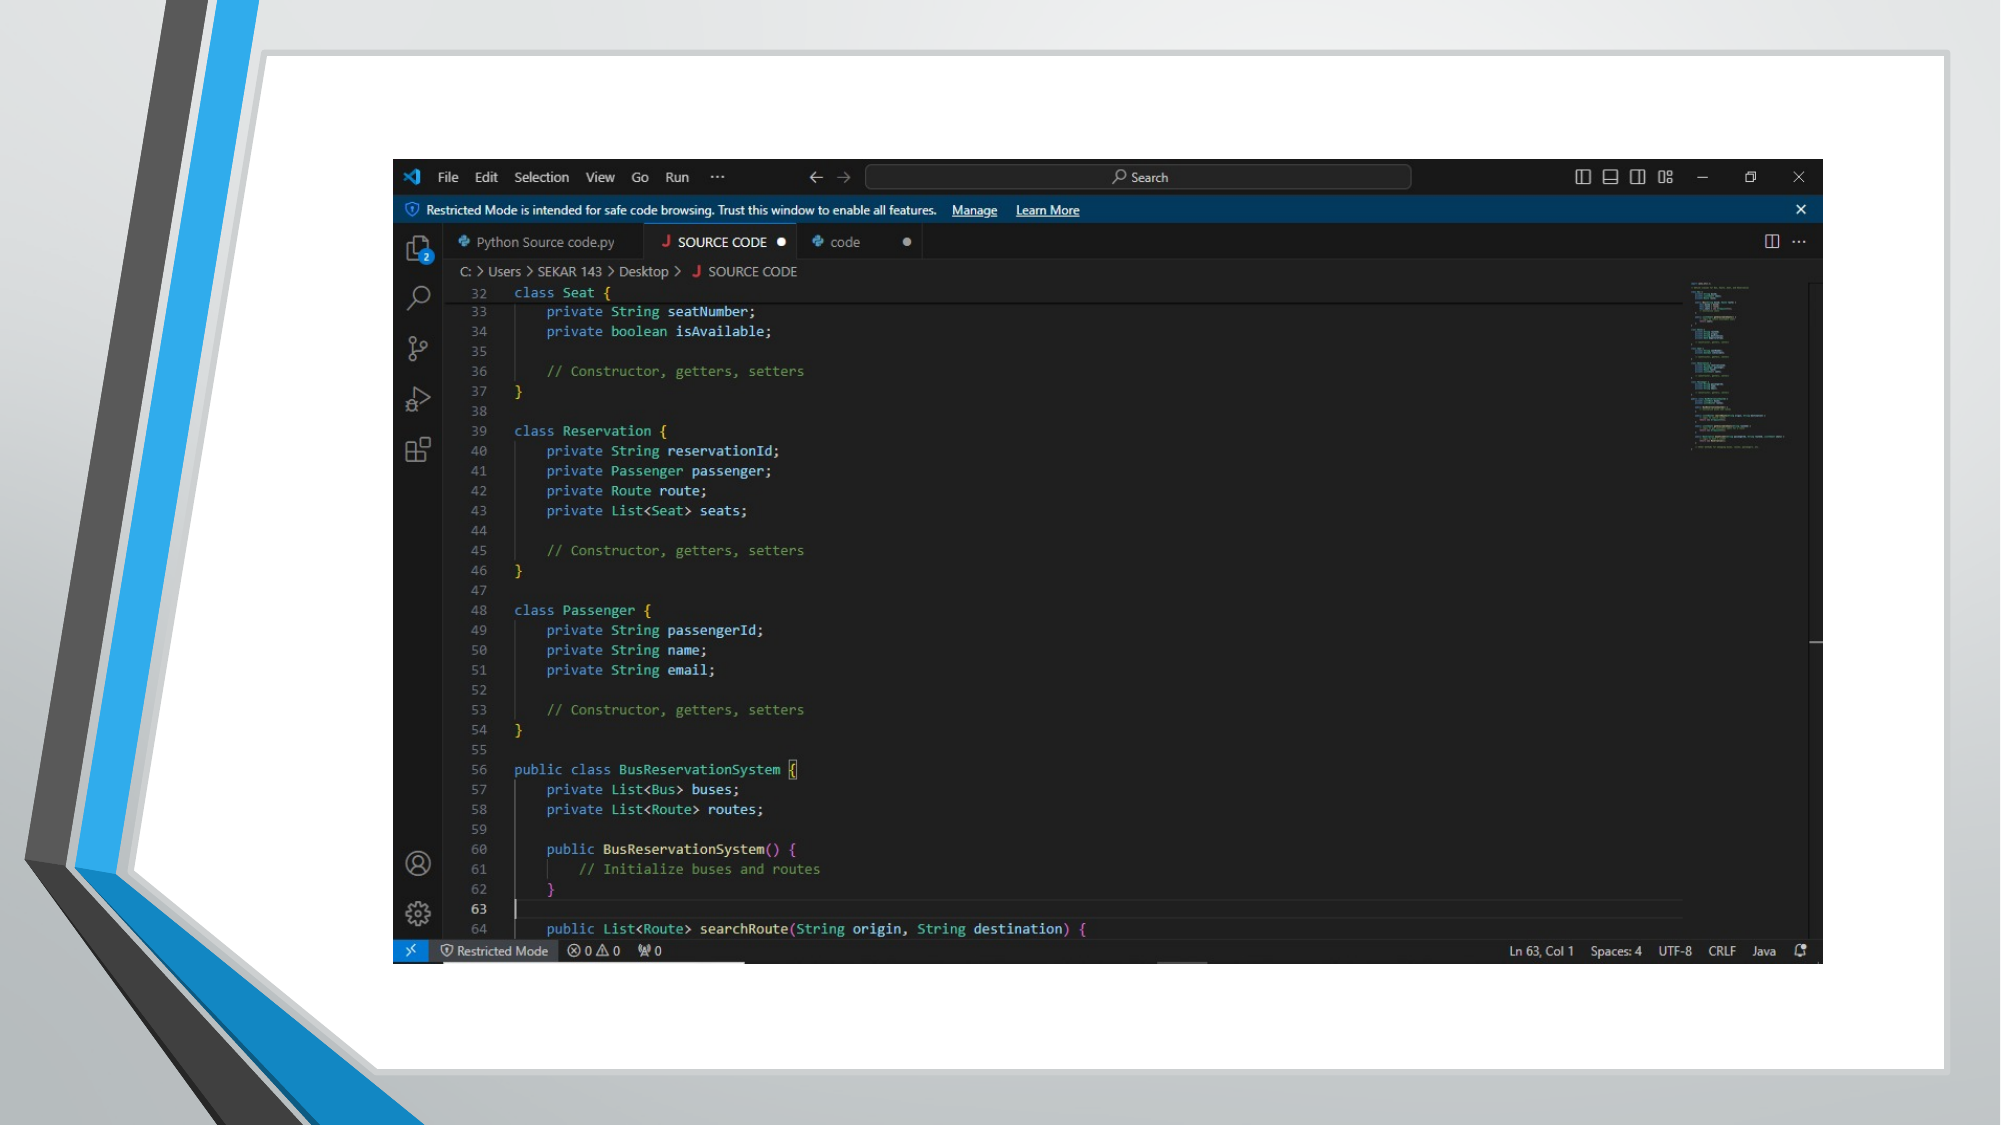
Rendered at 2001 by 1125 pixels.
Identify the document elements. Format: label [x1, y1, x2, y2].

picture [393, 159, 1823, 964]
text_box [425, 51, 1949, 1074]
text_box [24, 0, 425, 1125]
